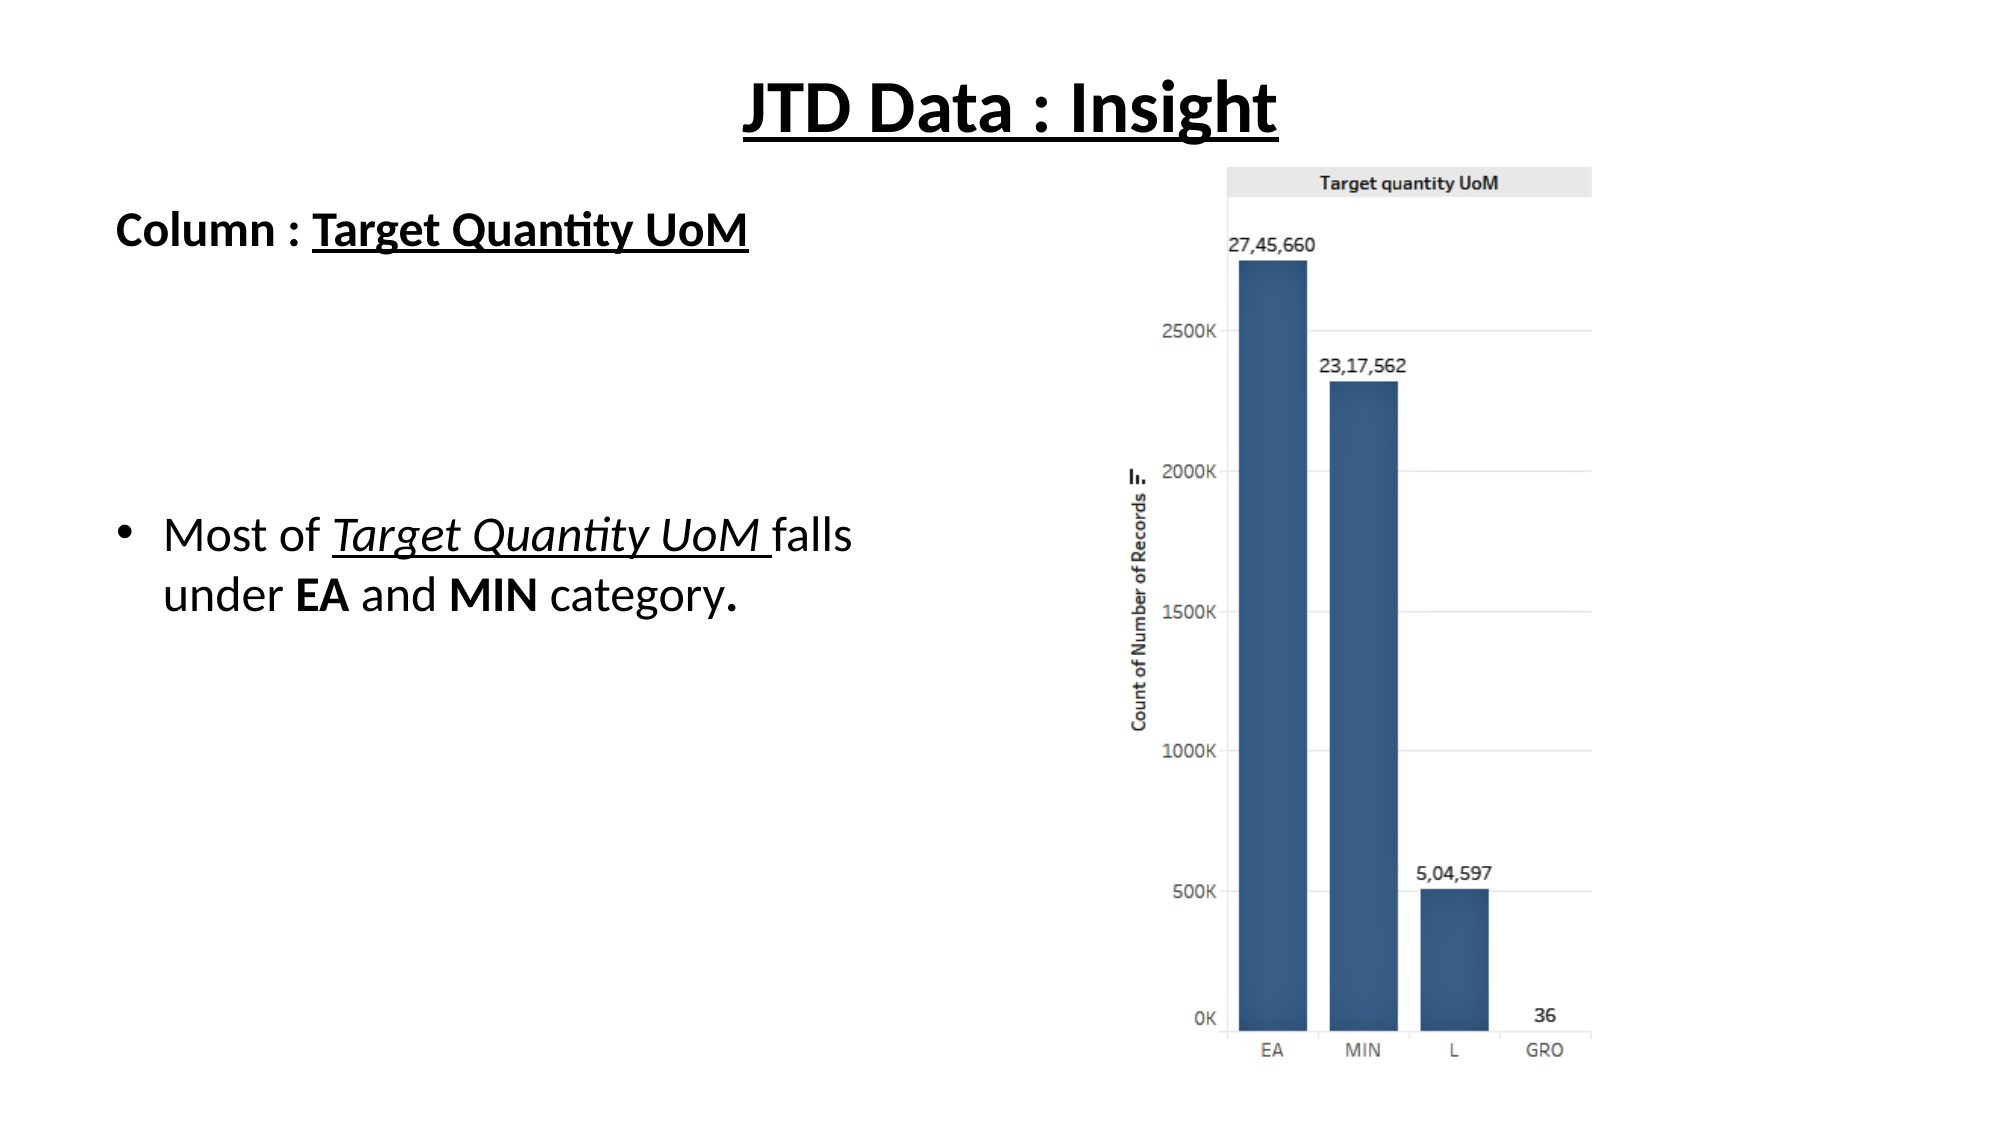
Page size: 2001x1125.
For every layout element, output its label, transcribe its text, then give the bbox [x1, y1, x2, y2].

text_box Most of Target Quantity UoM falls under EA and MIN category. [101, 494, 928, 631]
text_box JTD Data : Insight [519, 50, 1502, 156]
picture [1109, 155, 1592, 1076]
text_box Column : Target Quantity UoM [101, 188, 790, 265]
